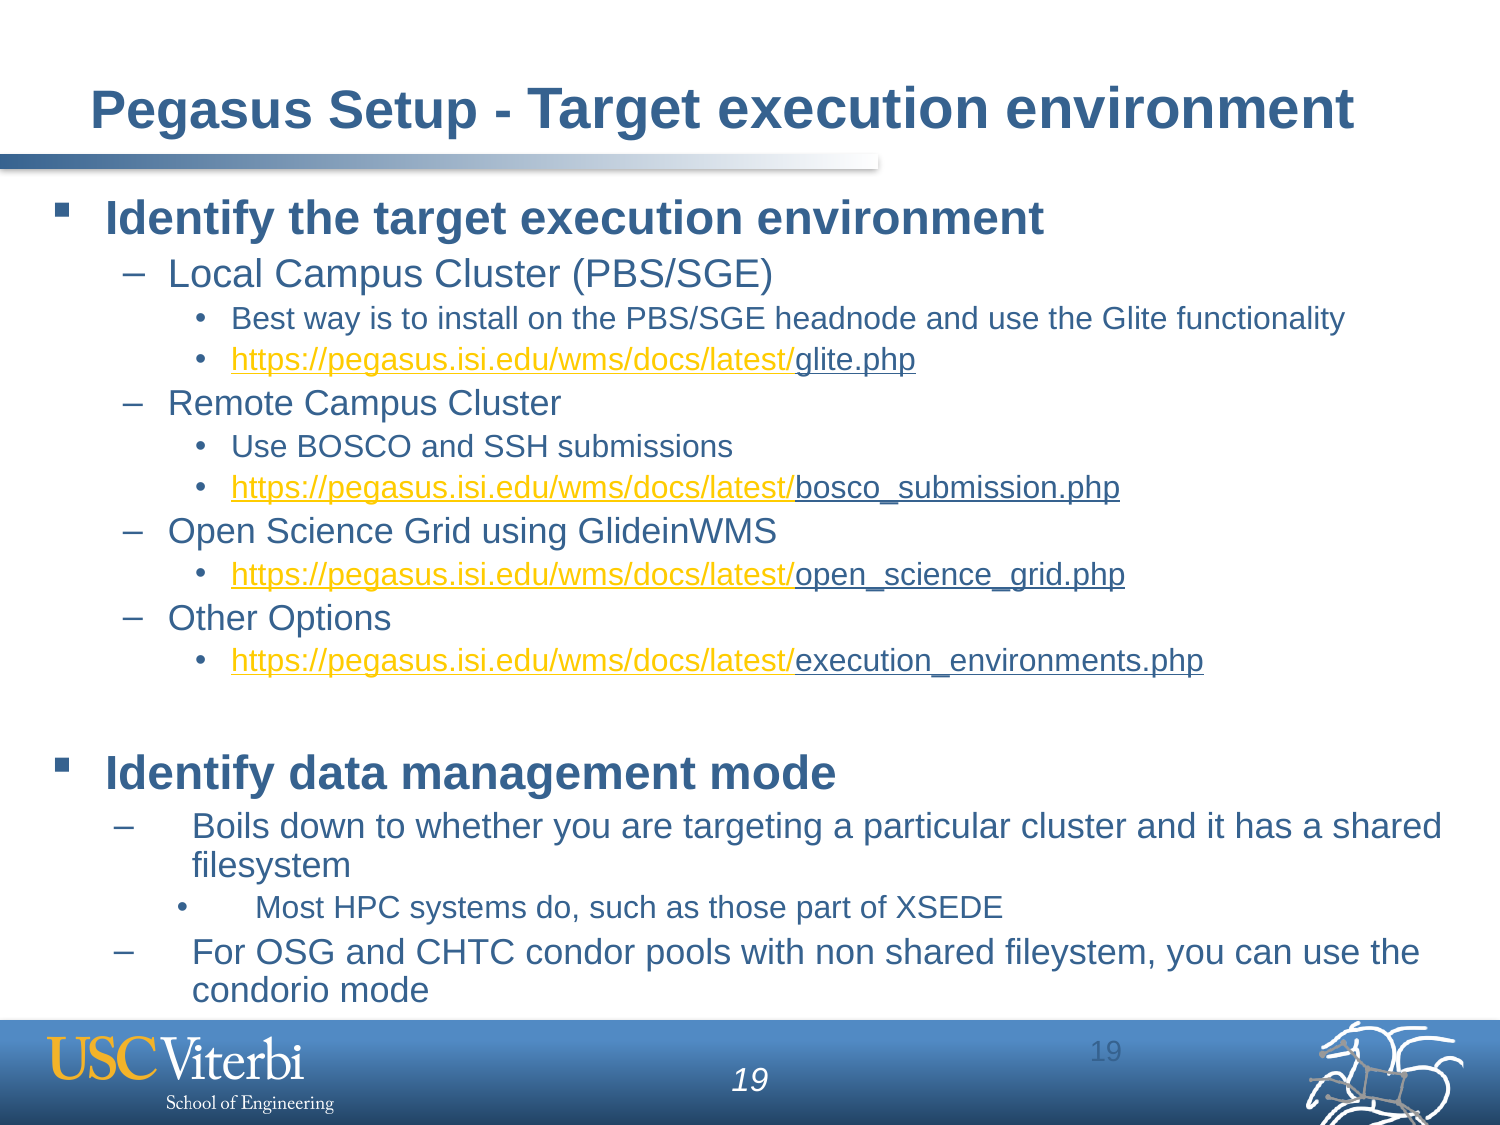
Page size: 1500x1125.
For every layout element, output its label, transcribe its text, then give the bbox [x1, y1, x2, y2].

list Identify the target execution environment Local Campus Cluster (PBS/SGE) Best way is to install on the PBS/SGE headnode and use the Glite functionality https://pegasus.isi.edu/wms/docs/latest/glite.php Remote Campus Cluster Use BOSCO and SSH submissions https://pegasus.isi.edu/wms/docs/latest/bosco_submission.php Open Science Grid using GlideinWMS https://pegasus.isi.edu/wms/docs/latest/open_science_grid.php Other Options https://pegasus.isi.edu/wms/docs/latest/execution_environments.php Identify data management mode Boils down to whether you are targeting a particular cluster and it has a shared filesystem Most HPC systems do, such as those part of XSEDE For OSG and CHTC condor pools with non shared fileystem, you can use the condorio mode [36, 185, 1500, 1025]
title Pegasus Setup - Target execution environment [75, 45, 1425, 165]
picture [47, 1036, 334, 1114]
slide_number 19 [1074, 1024, 1425, 1103]
picture [1306, 1025, 1464, 1125]
